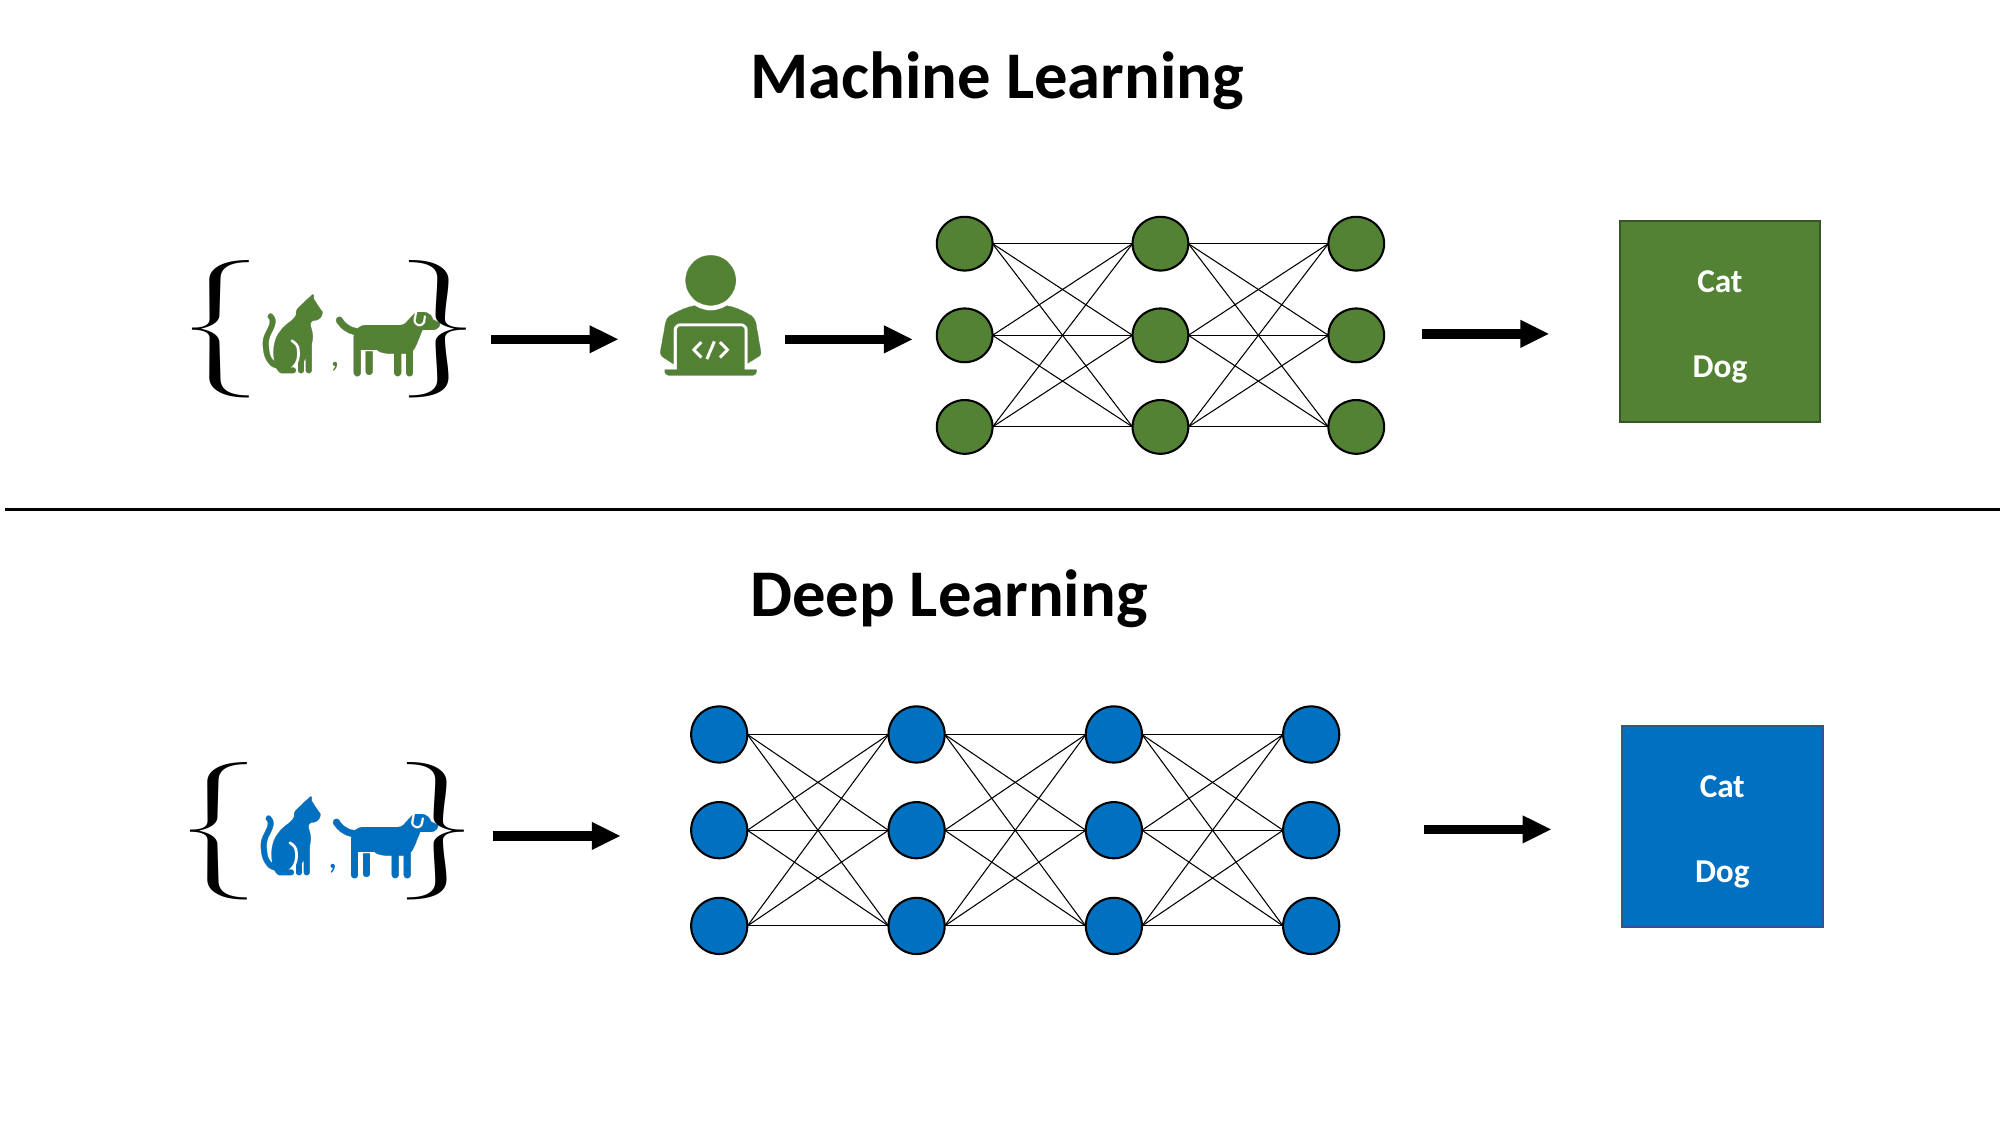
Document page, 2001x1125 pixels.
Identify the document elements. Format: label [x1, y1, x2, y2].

text_box [5, 24, 2000, 954]
